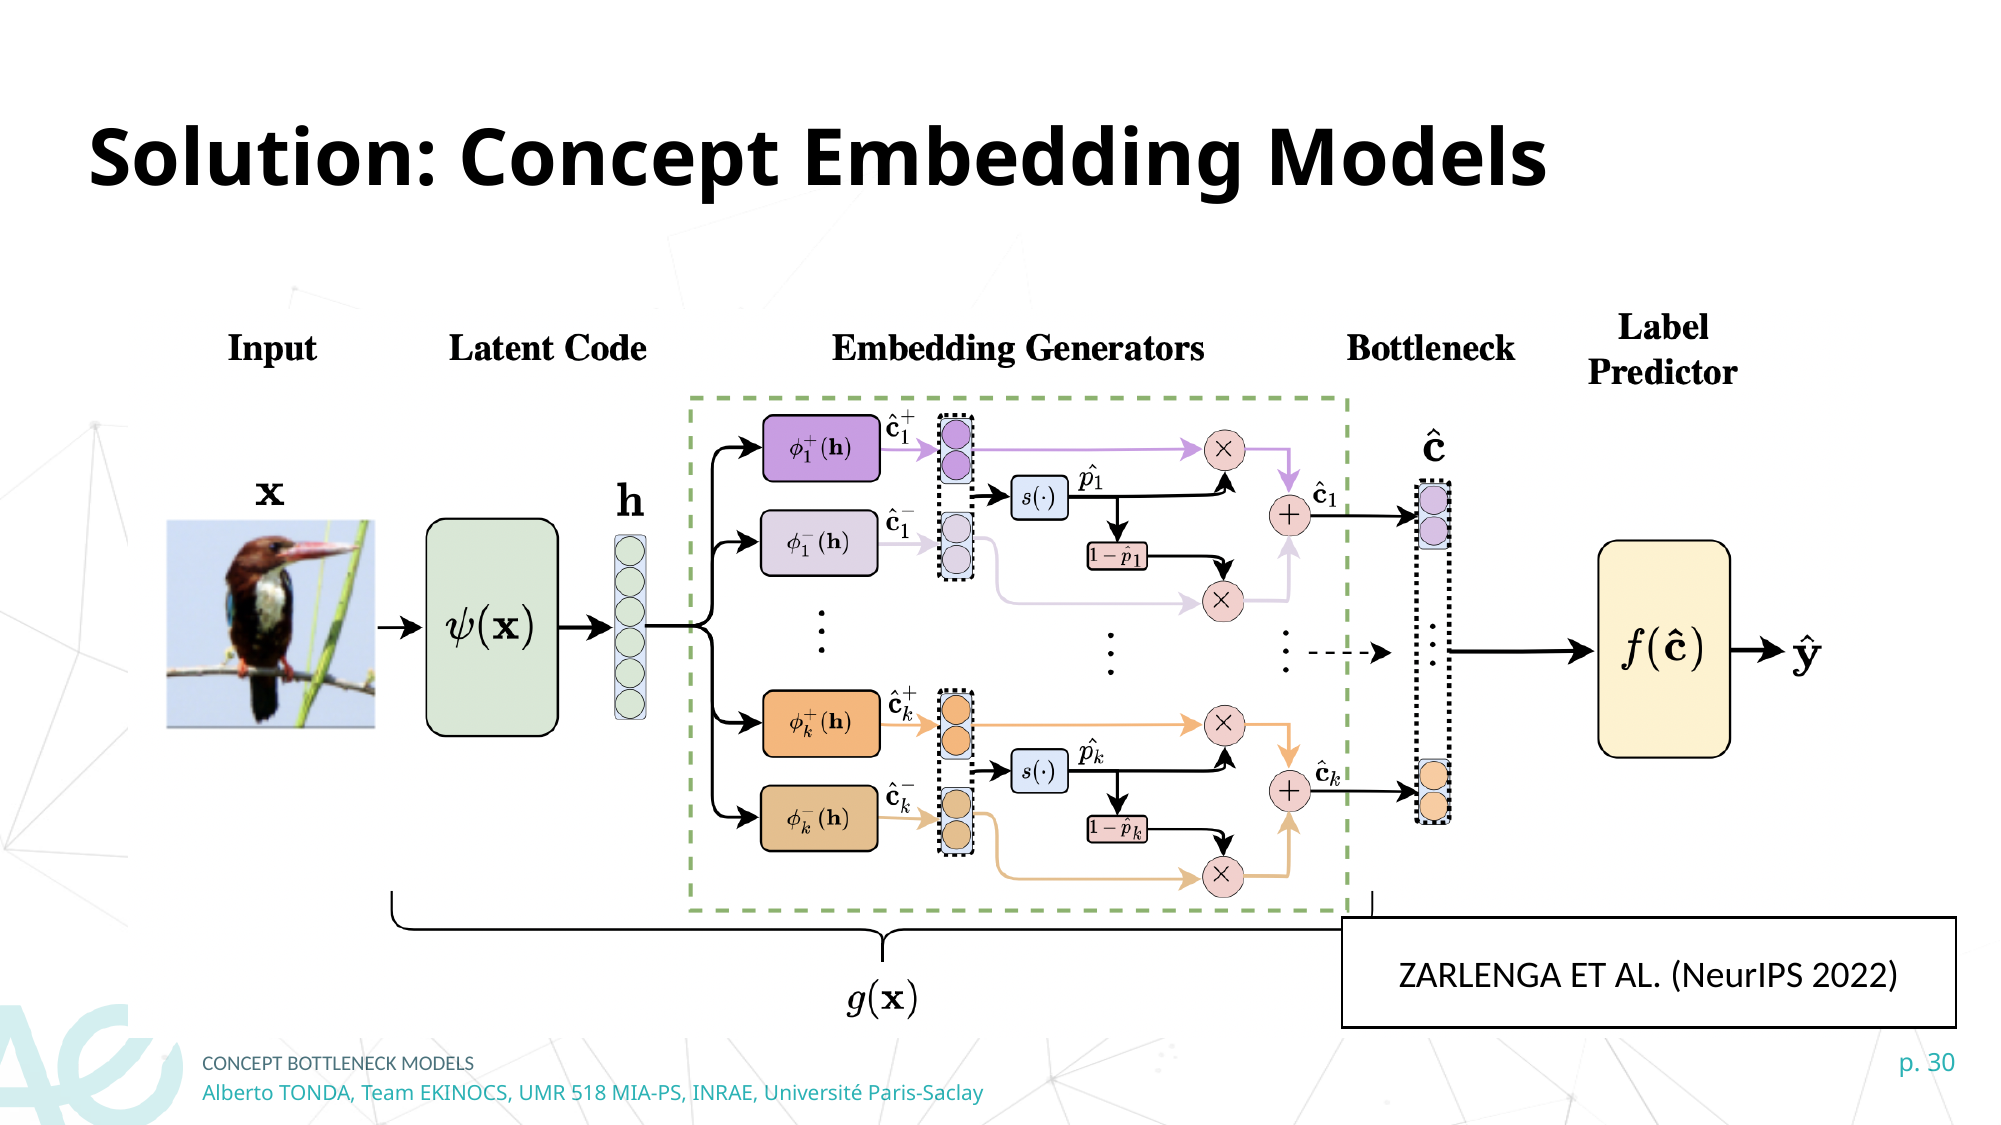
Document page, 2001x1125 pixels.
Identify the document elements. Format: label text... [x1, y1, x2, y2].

text_box ZARLENGA ET AL. (NeurIPS 2022) [1872, 916, 1957, 1029]
picture [0, 309, 1872, 1125]
title Solution: Concept Embedding Models [68, 97, 1932, 223]
